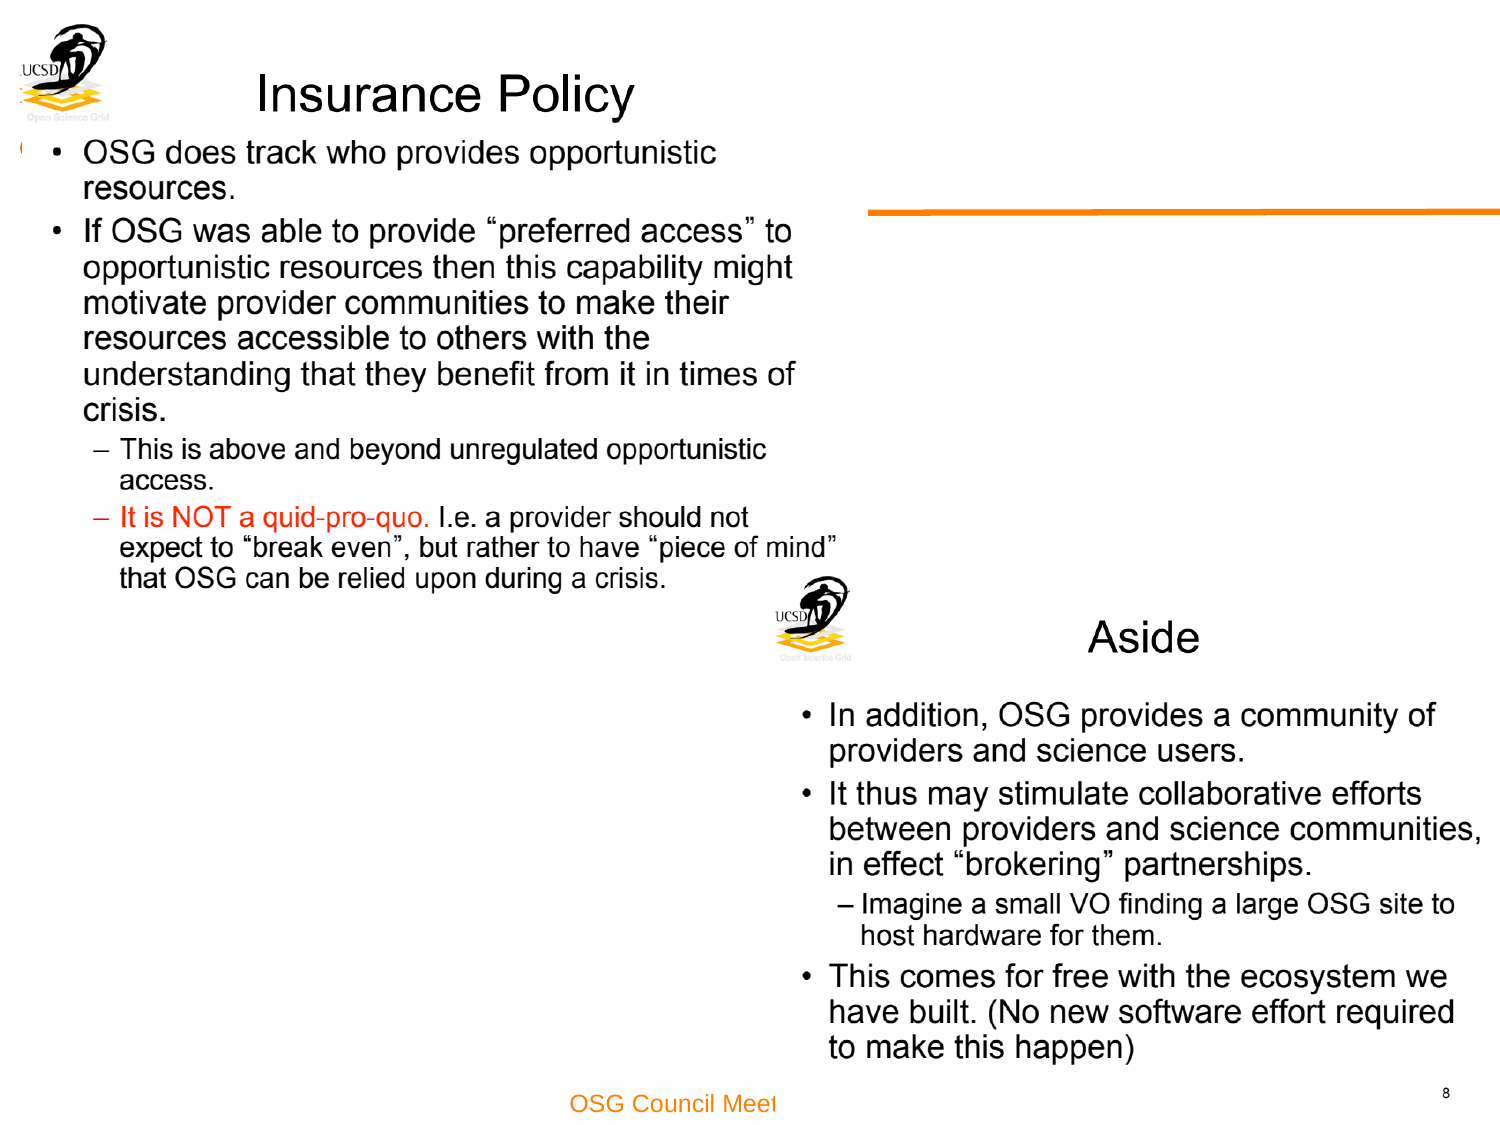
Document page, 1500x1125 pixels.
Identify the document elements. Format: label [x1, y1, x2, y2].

picture [738, 539, 1500, 1125]
list [0, 16, 909, 622]
